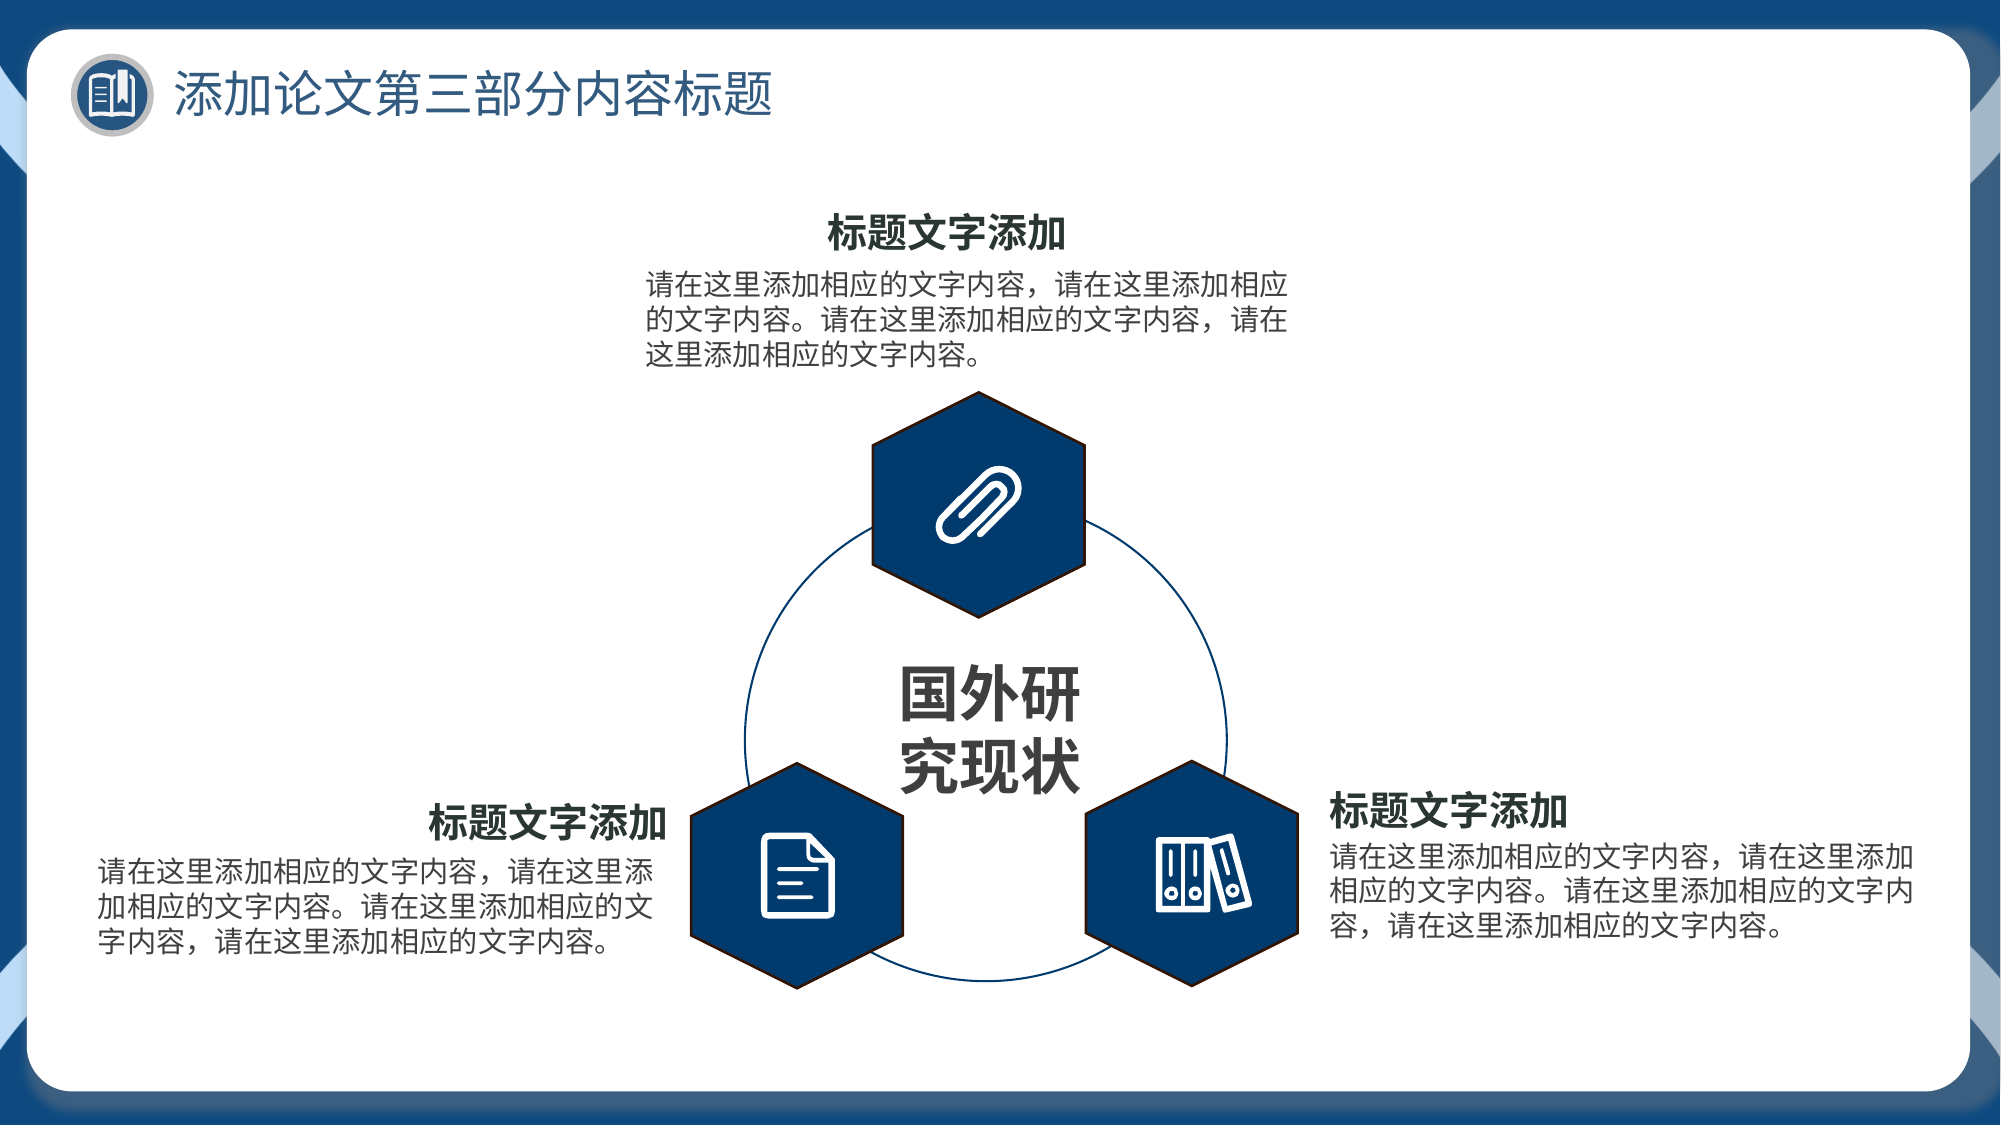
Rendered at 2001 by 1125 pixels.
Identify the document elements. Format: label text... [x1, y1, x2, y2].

text_box 标题文字添加 [404, 793, 737, 858]
text_box [743, 519, 1228, 983]
text_box 标题文字添加 [803, 203, 1137, 268]
text_box 添加论文第三部分内容标题 [153, 52, 821, 133]
text_box [935, 465, 1022, 544]
text_box [871, 391, 1086, 619]
text_box [1155, 833, 1252, 913]
text_box [1084, 759, 1299, 988]
text_box 请在这里添加相应的文字内容，请在这里添加相应的文字内容。请在这里添加相应的文字内容，请在这里添加相应的文字内容。 [621, 254, 1326, 384]
text_box 请在这里添加相应的文字内容，请在这里添加相应的文字内容。请在这里添加相应的文字内容，请在这里添加相应的文字内容。 [1305, 825, 1946, 955]
text_box [760, 832, 835, 919]
text_box 请在这里添加相应的文字内容，请在这里添加相应的文字内容。请在这里添加相应的文字内容，请在这里添加相应的文字内容。 [74, 841, 694, 971]
text_box 国外研究现状 [895, 654, 1085, 802]
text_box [73, 56, 151, 134]
text_box [694, 762, 904, 990]
text_box 标题文字添加 [1305, 781, 1638, 846]
picture [0, 0, 2000, 1125]
